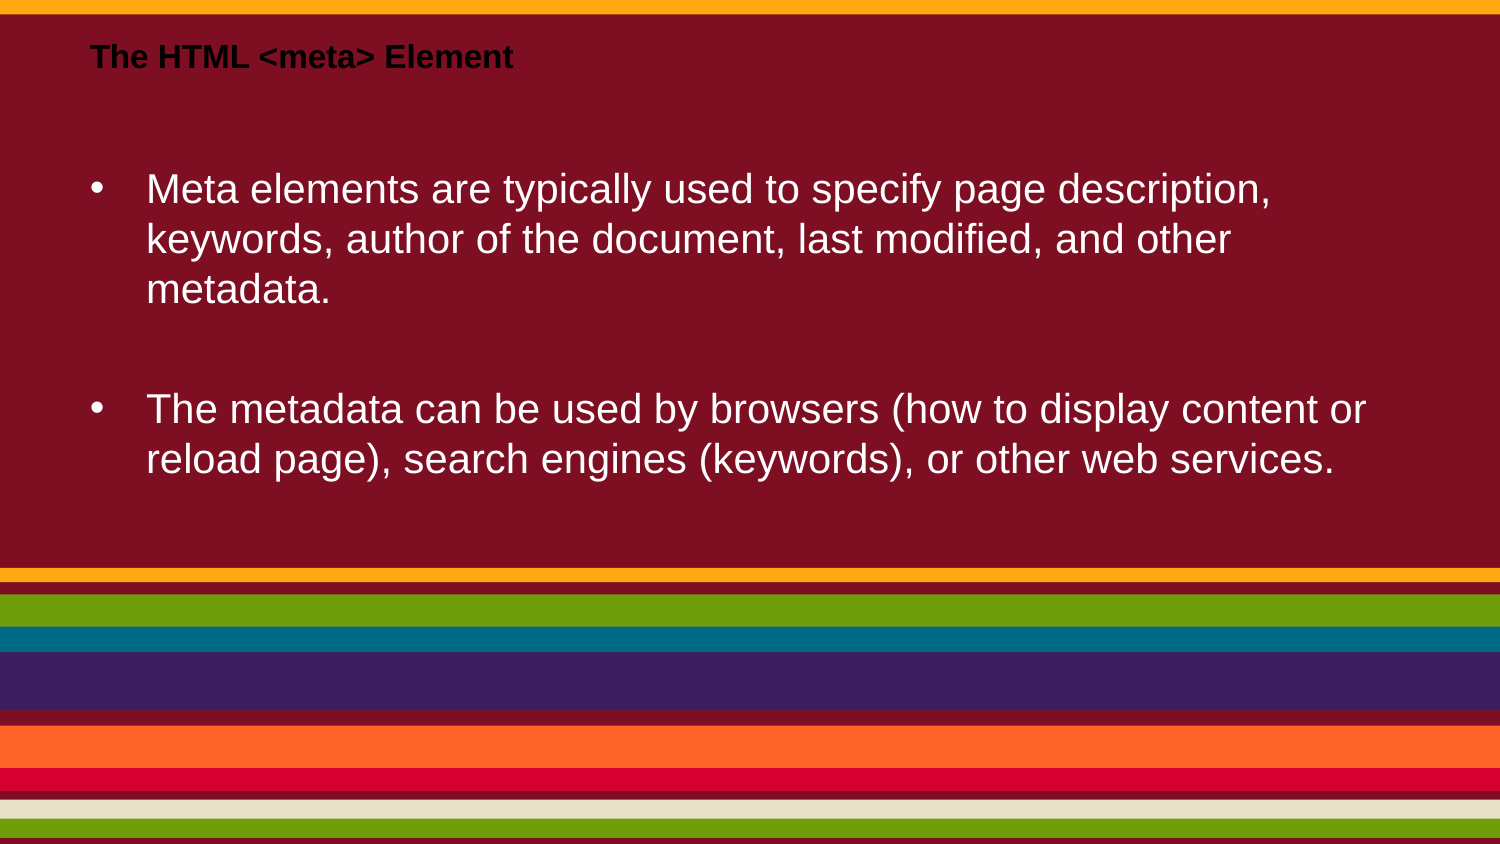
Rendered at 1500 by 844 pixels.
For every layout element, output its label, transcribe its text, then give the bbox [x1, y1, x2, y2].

text_box Meta elements are typically used to specify page description, keywords, author of the document, last modified, and other metadata. The metadata can be used by browsers (how to display content or reload page), search engines (keywords), or other web services. [74, 146, 1425, 733]
text_box The HTML <meta> Element [74, 33, 1425, 146]
